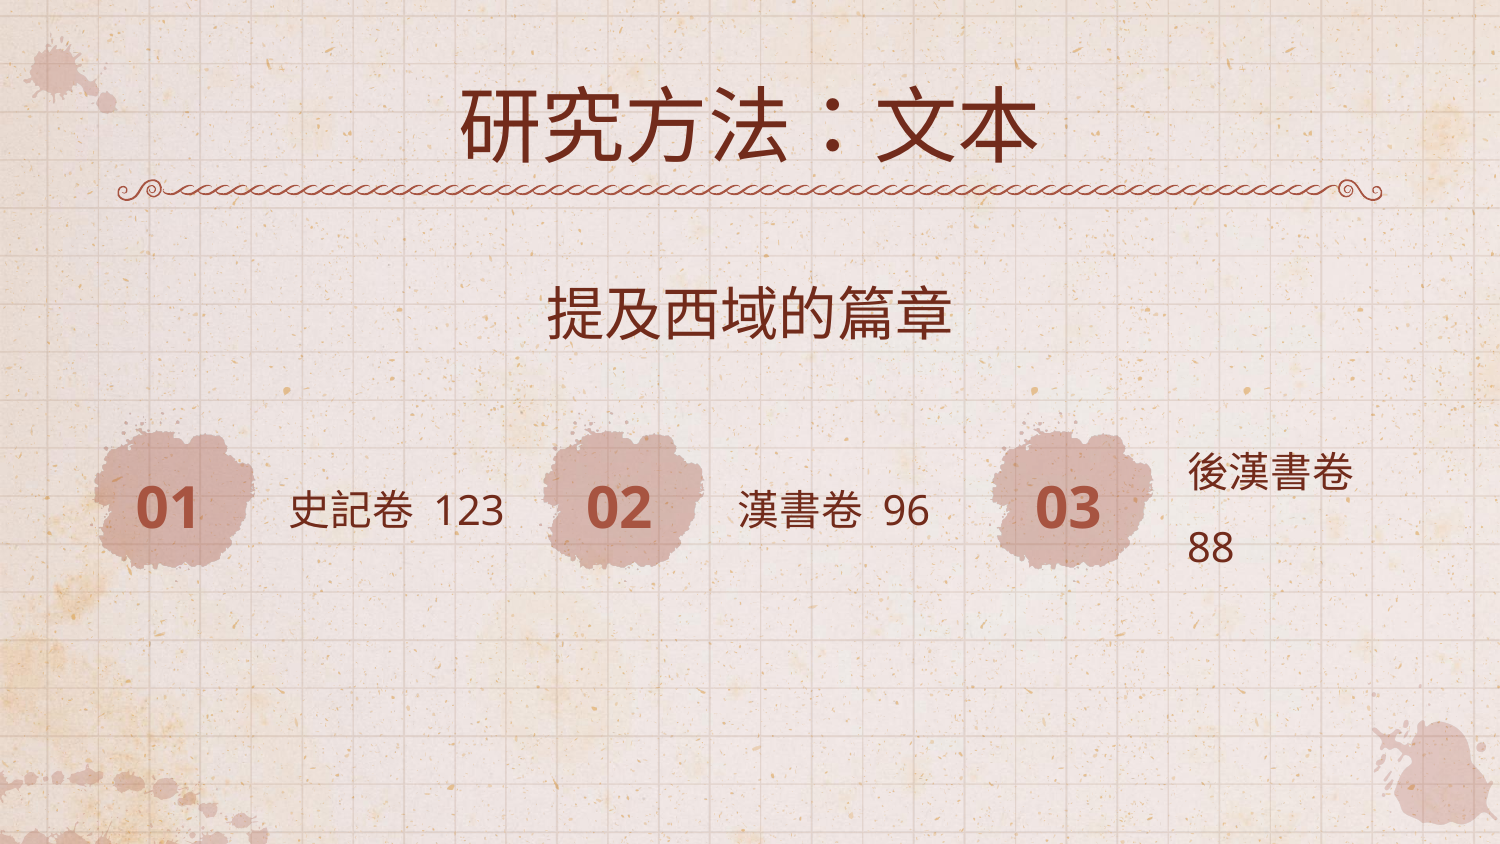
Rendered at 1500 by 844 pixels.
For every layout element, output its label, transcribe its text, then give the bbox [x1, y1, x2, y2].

picture [0, 0, 1500, 844]
text_box 後漢書卷 88 [1172, 458, 1432, 534]
text_box 提及西域的篇章 [445, 274, 1055, 350]
subtitle 史記卷 123 [273, 458, 534, 534]
text_box 3 [1207, 732, 1326, 831]
title 研究方法：文本 [117, 76, 1383, 171]
text_box 漢書卷 96 [722, 458, 983, 534]
picture [49, 837, 56, 843]
